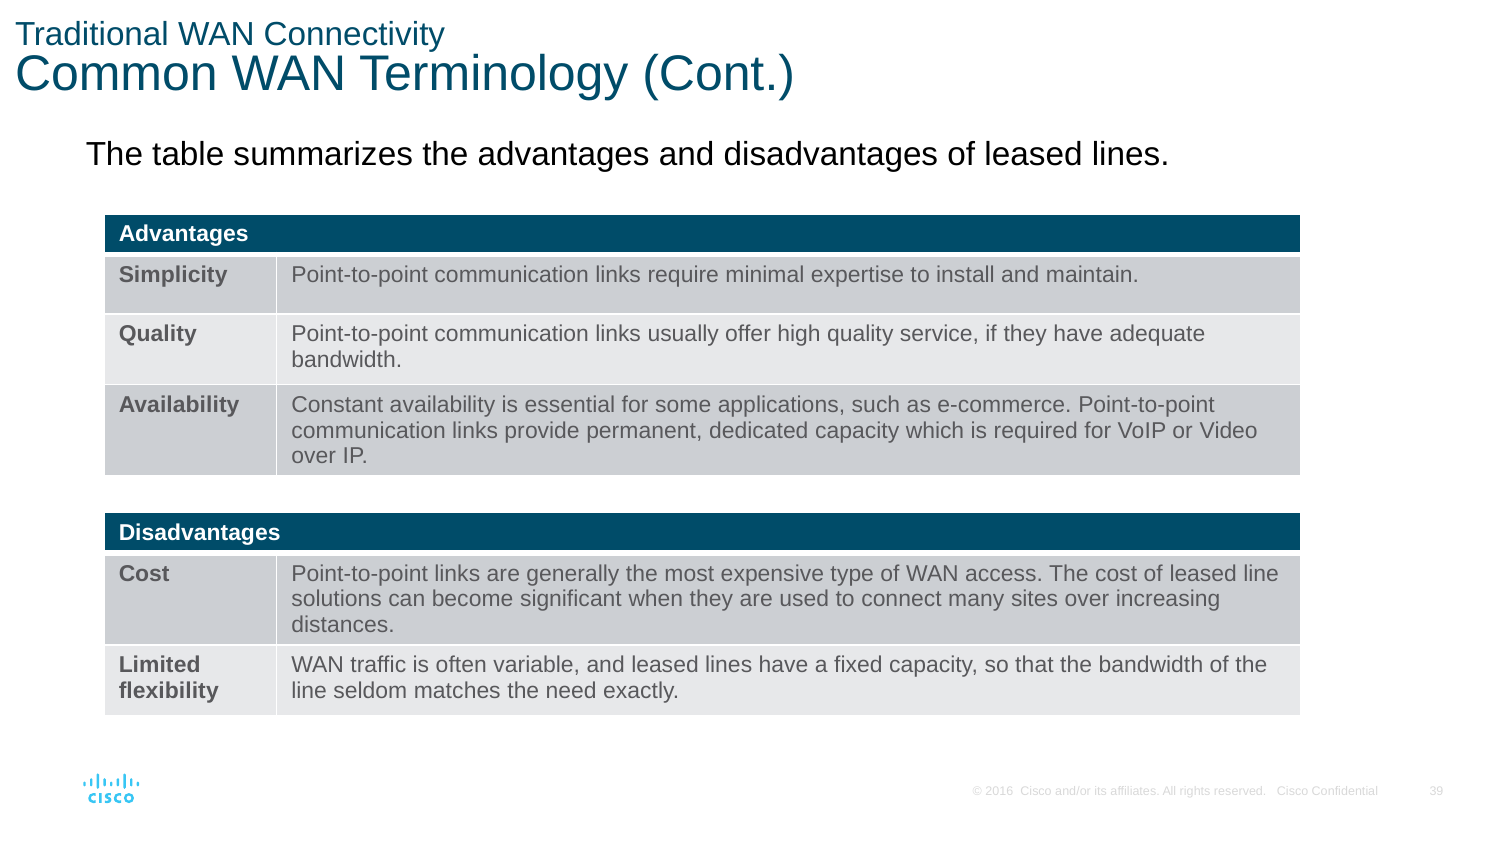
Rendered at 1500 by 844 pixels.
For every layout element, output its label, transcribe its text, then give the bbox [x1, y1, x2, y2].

table_cell Quality [105, 315, 276, 384]
table_header Advantages [105, 215, 1300, 252]
table_cell Cost [105, 556, 276, 644]
title Traditional WAN Connectivity Common WAN Terminology (Cont.) [0, 0, 1369, 121]
list The table summarizes the advantages and disadvantages of leased lines. [70, 124, 1385, 210]
table_cell Point-to-point communication links usually offer high quality service, if they have adequate bandwidth. [277, 315, 1300, 384]
table_cell WAN traffic is often variable, and leased lines have a fixed capacity, so that the bandwidth of the line seldom matches the need exactly. [277, 646, 1300, 715]
table_cell Availability [105, 385, 276, 475]
table_cell Point-to-point links are generally the most expensive type of WAN access. The cost of leased line solutions can become significant when they are used to connect many sites over increasing distances. [277, 556, 1300, 644]
table_cell Simplicity [105, 257, 276, 313]
table_cell Constant availability is essential for some applications, such as e-commerce. Point-to-point communication links provide permanent, dedicated capacity which is required for VoIP or Video over IP. [277, 385, 1300, 475]
table_cell Limited flexibility [105, 646, 276, 715]
table_cell Point-to-point communication links require minimal expertise to install and maintain. [277, 257, 1300, 313]
table_header Disadvantages [105, 513, 1300, 550]
